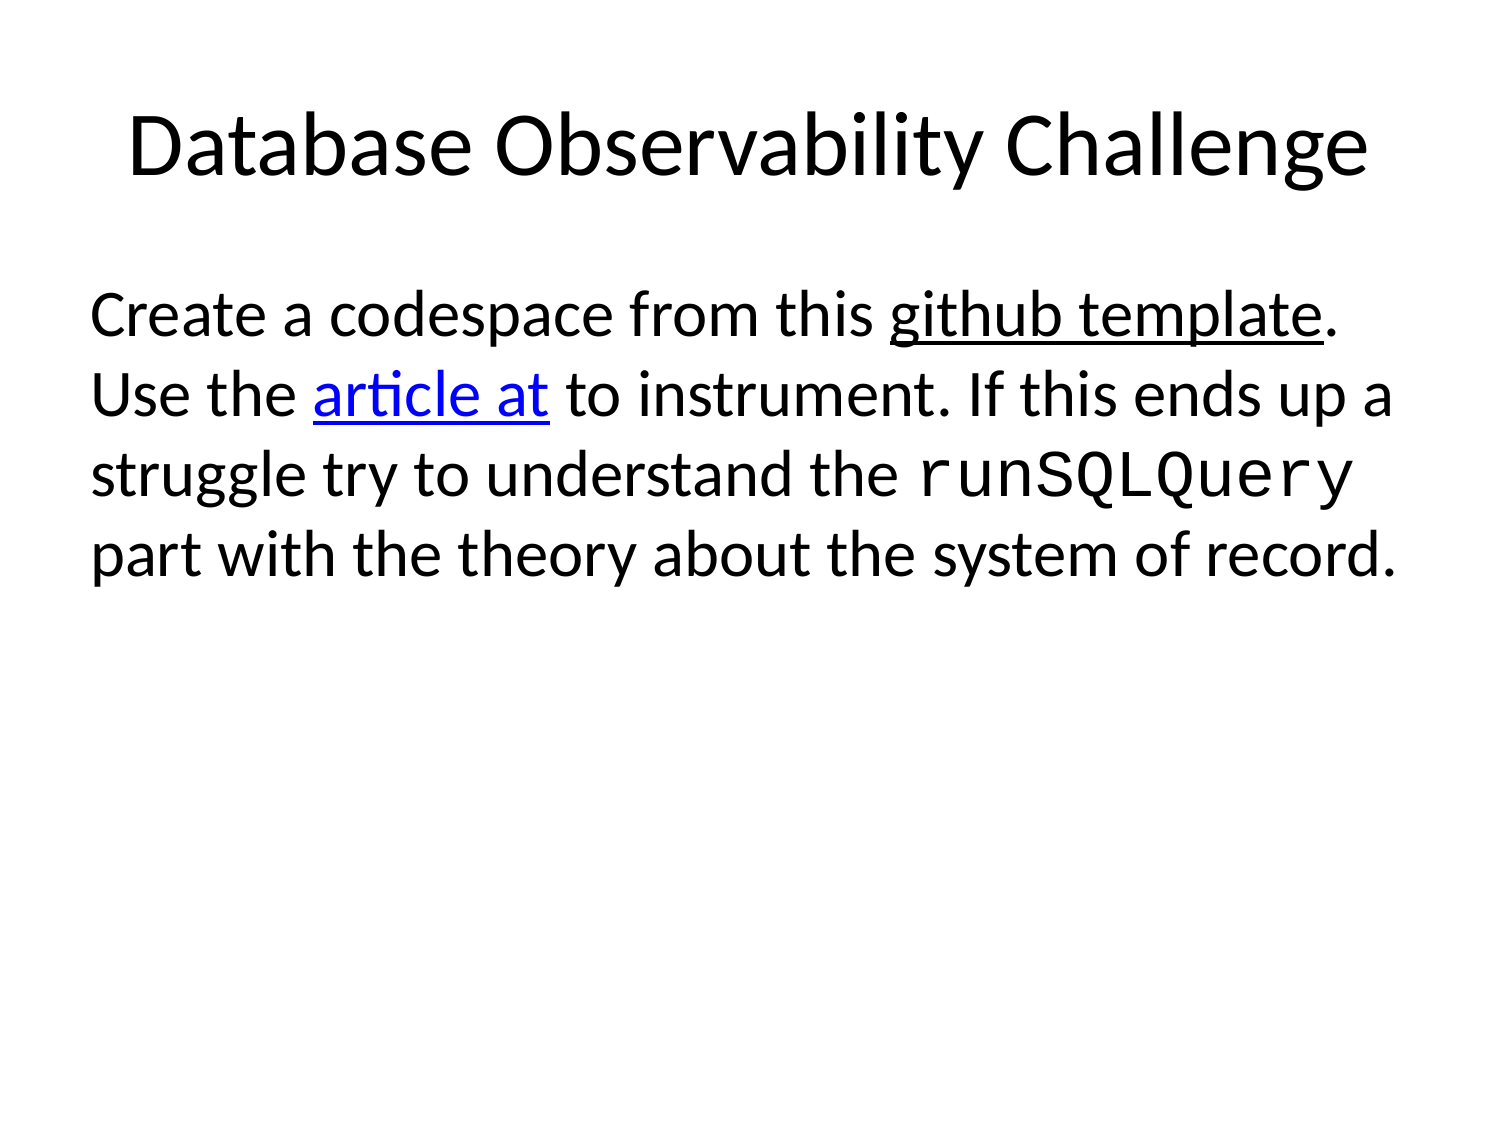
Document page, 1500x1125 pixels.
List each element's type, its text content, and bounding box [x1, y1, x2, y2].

title Database Observability Challenge [75, 45, 1425, 233]
list Create a codespace from this github template. Use the article at to instrument. If this ends up a struggle try to understand the runSQLQuery part with the theory about the system of record. [75, 262, 1425, 1005]
